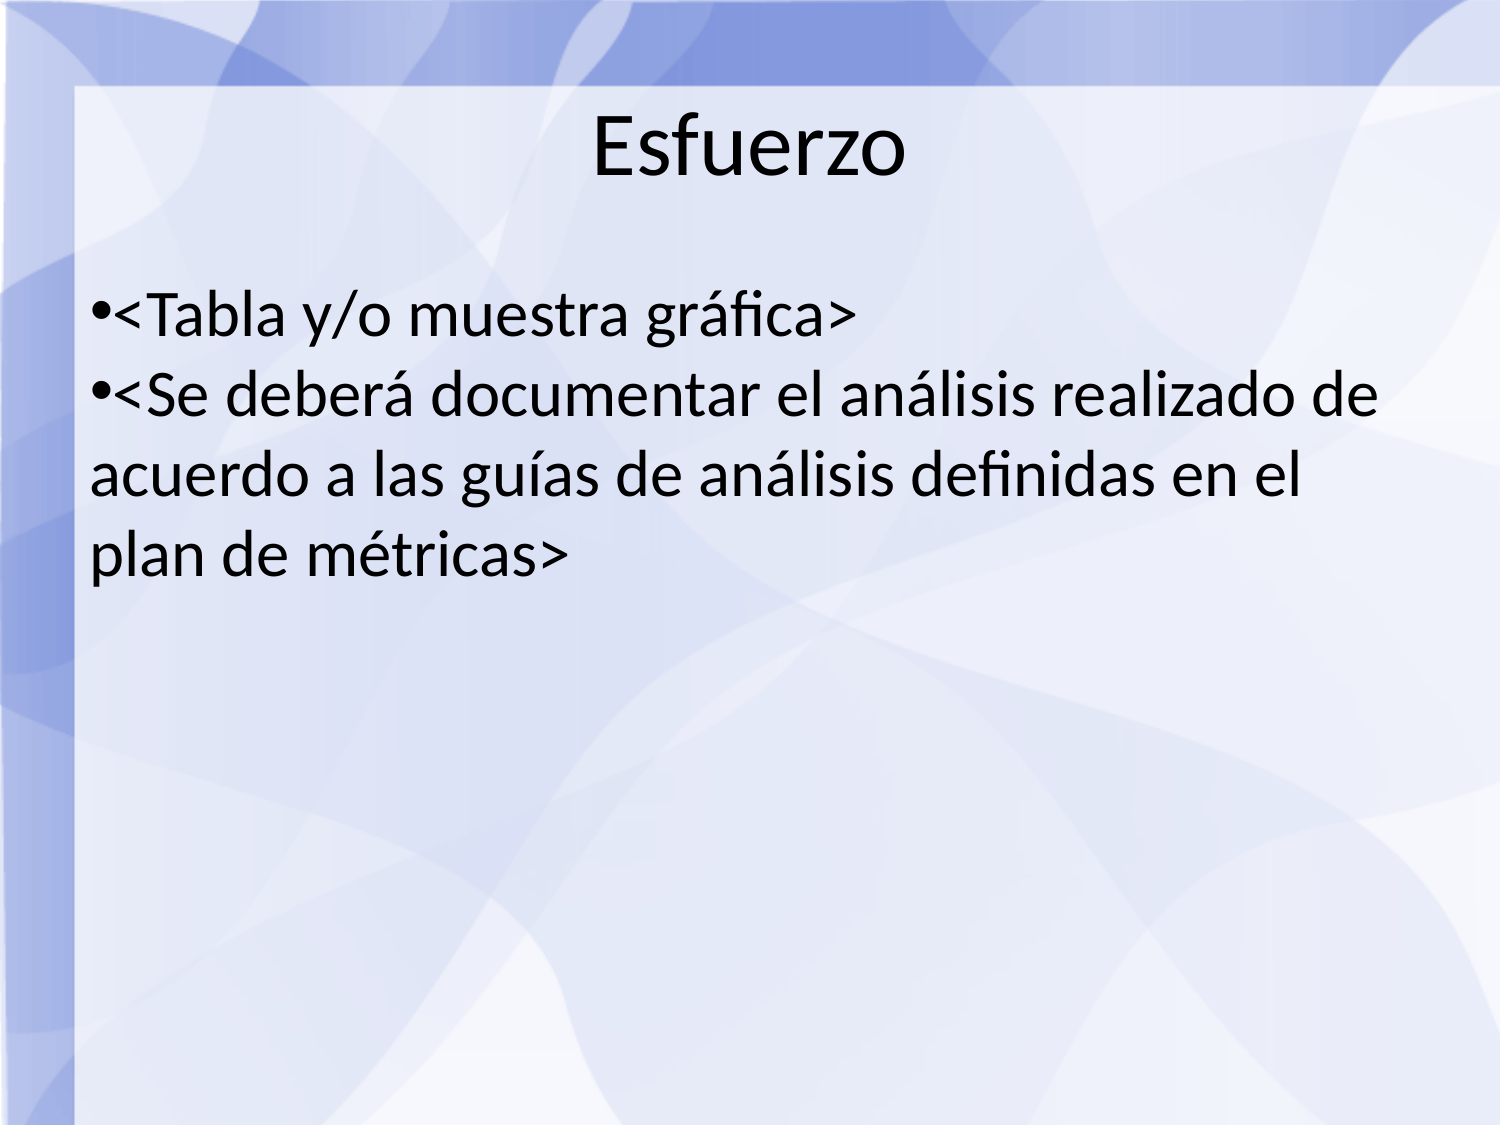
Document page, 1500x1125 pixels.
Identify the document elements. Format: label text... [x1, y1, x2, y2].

text_box <Tabla y/o muestra gráfica> <Se deberá documentar el análisis realizado de acuerdo a las guías de análisis definidas en el plan de métricas> [74, 262, 1425, 1005]
picture [0, 0, 1500, 1125]
text_box Esfuerzo [74, 45, 1425, 233]
